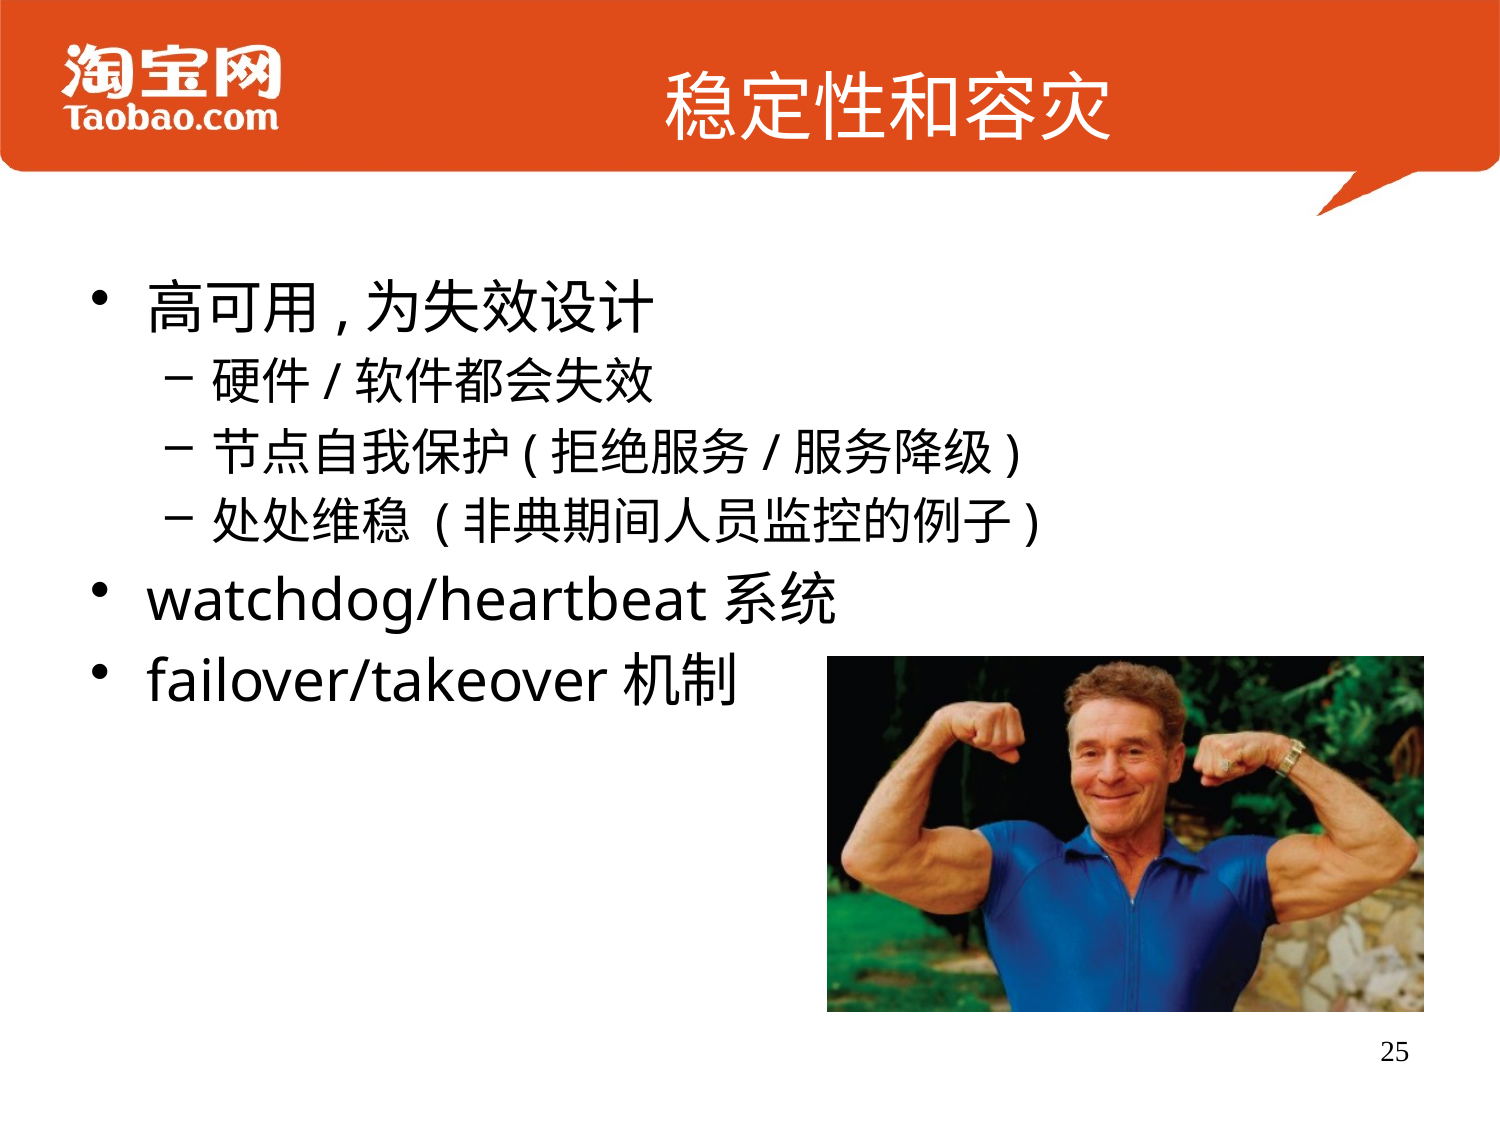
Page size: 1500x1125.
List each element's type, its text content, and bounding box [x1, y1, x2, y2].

slide_number 25 [1074, 1024, 1426, 1103]
list 高可用,为失效设计 硬件/软件都会失效 节点自我保护(拒绝服务/服务降级) 处处维稳 (非典期间人员监控的例子) watchdog/heartbeat系统 failover/takeover机制 [74, 262, 1426, 1006]
picture [0, 0, 1500, 216]
title 稳定性和容灾 [351, 45, 1425, 164]
picture [827, 656, 1424, 1012]
